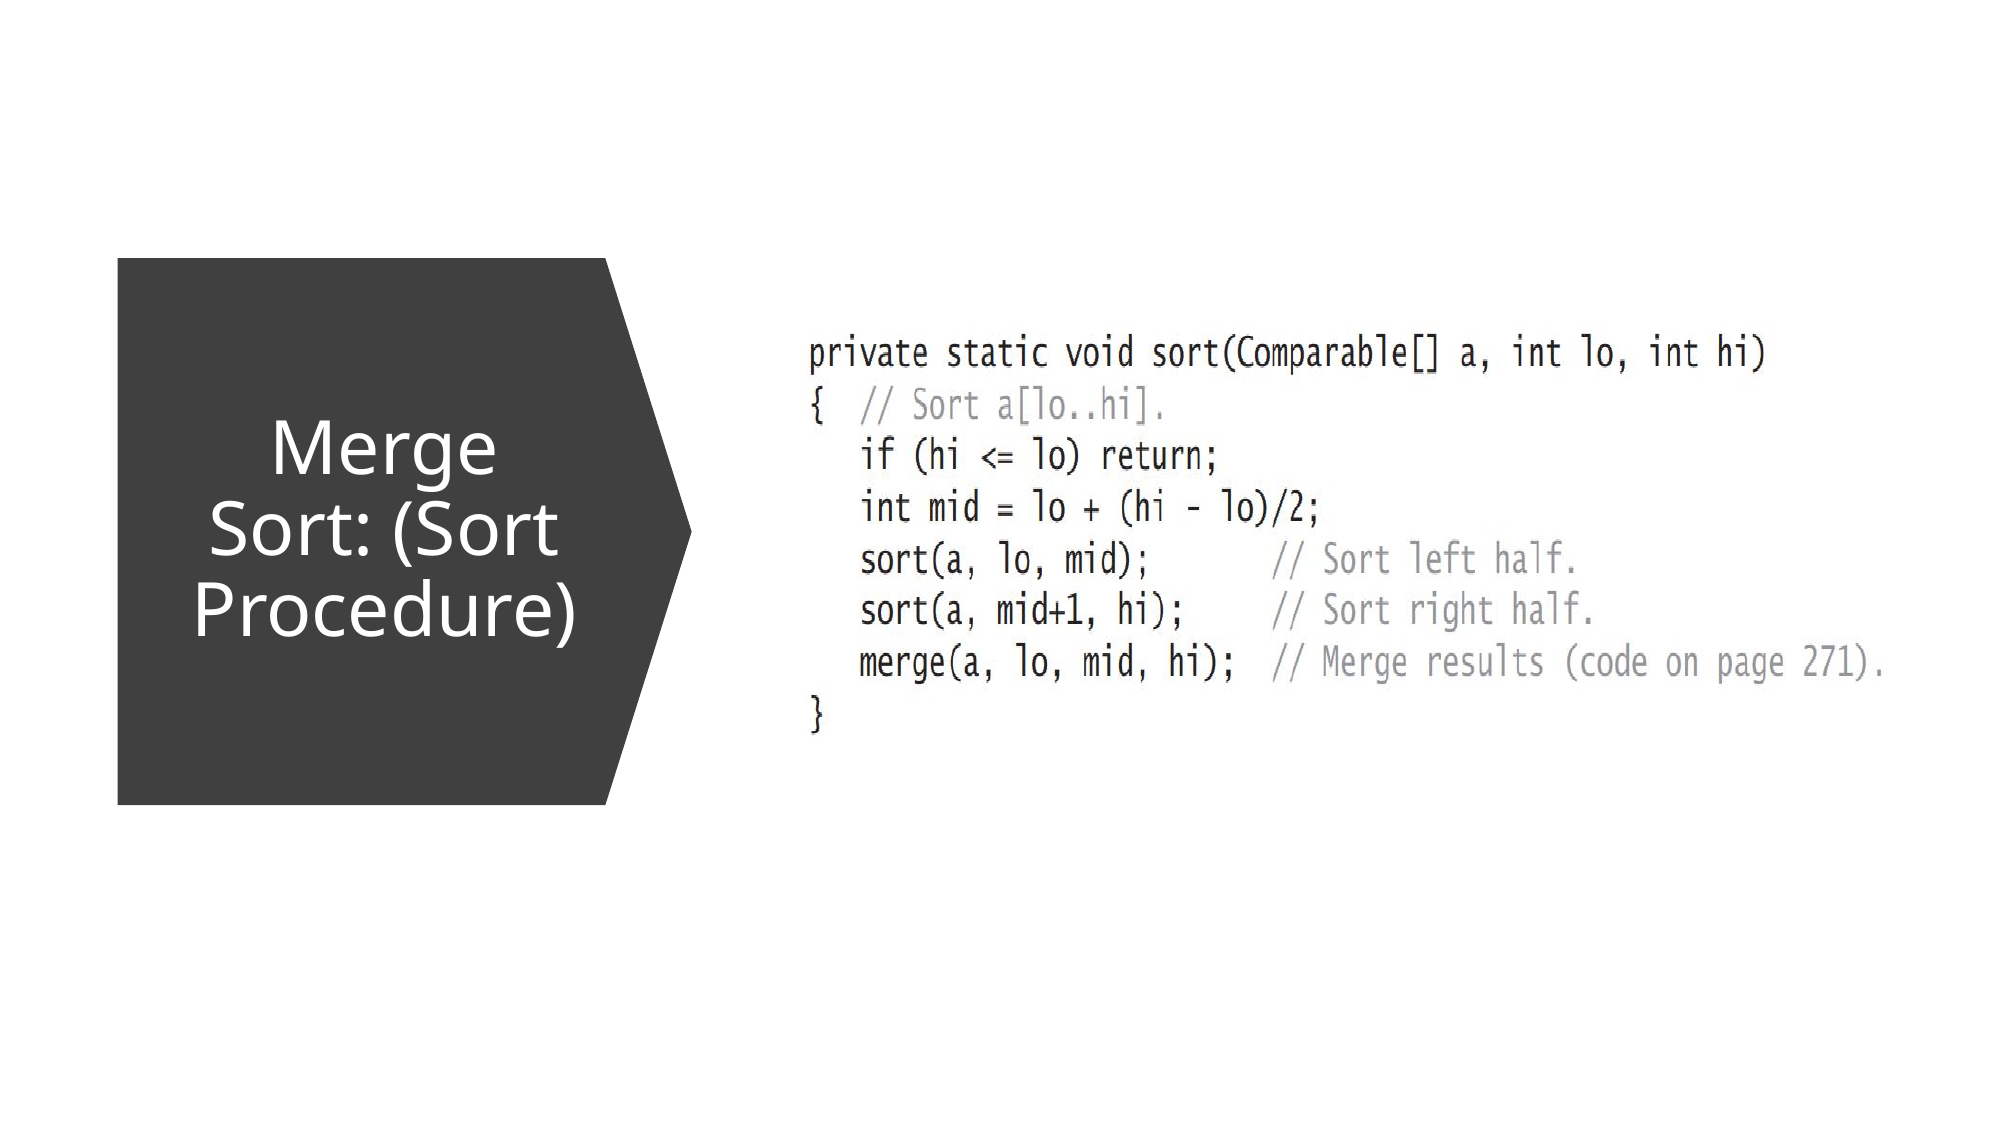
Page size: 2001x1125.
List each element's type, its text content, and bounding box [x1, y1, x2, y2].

title Merge Sort: (Sort Procedure) [168, 322, 601, 741]
text_box [116, 257, 693, 807]
picture [783, 322, 1896, 755]
